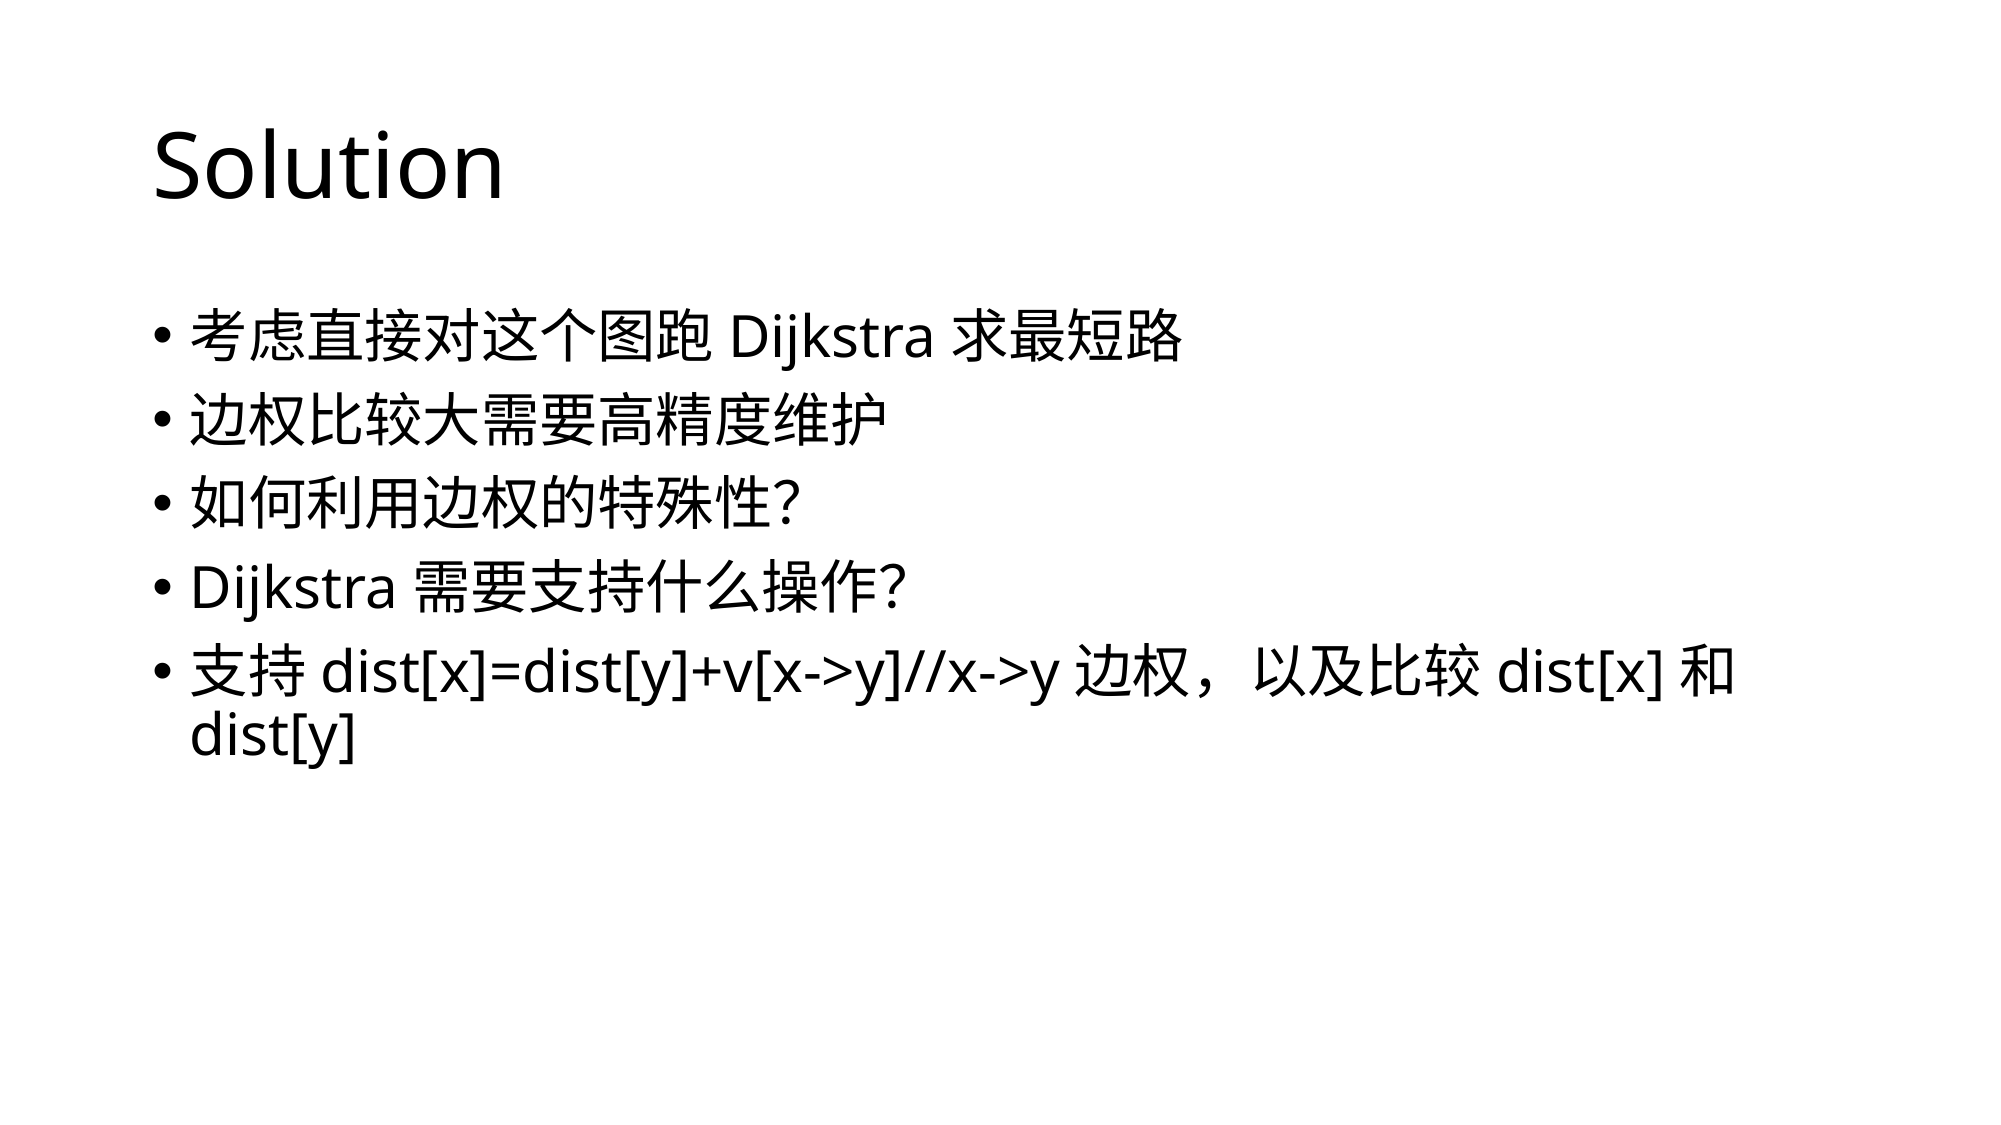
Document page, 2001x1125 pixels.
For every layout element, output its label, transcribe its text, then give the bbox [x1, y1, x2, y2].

title Solution [137, 59, 1863, 278]
list 考虑直接对这个图跑Dijkstra求最短路 边权比较大需要高精度维护 如何利用边权的特殊性？ Dijkstra需要支持什么操作？ 支持dist[x]=dist[y]+v[x->y]//x->y边权，以及比较dist[x]和dist[y] [137, 299, 1863, 1014]
